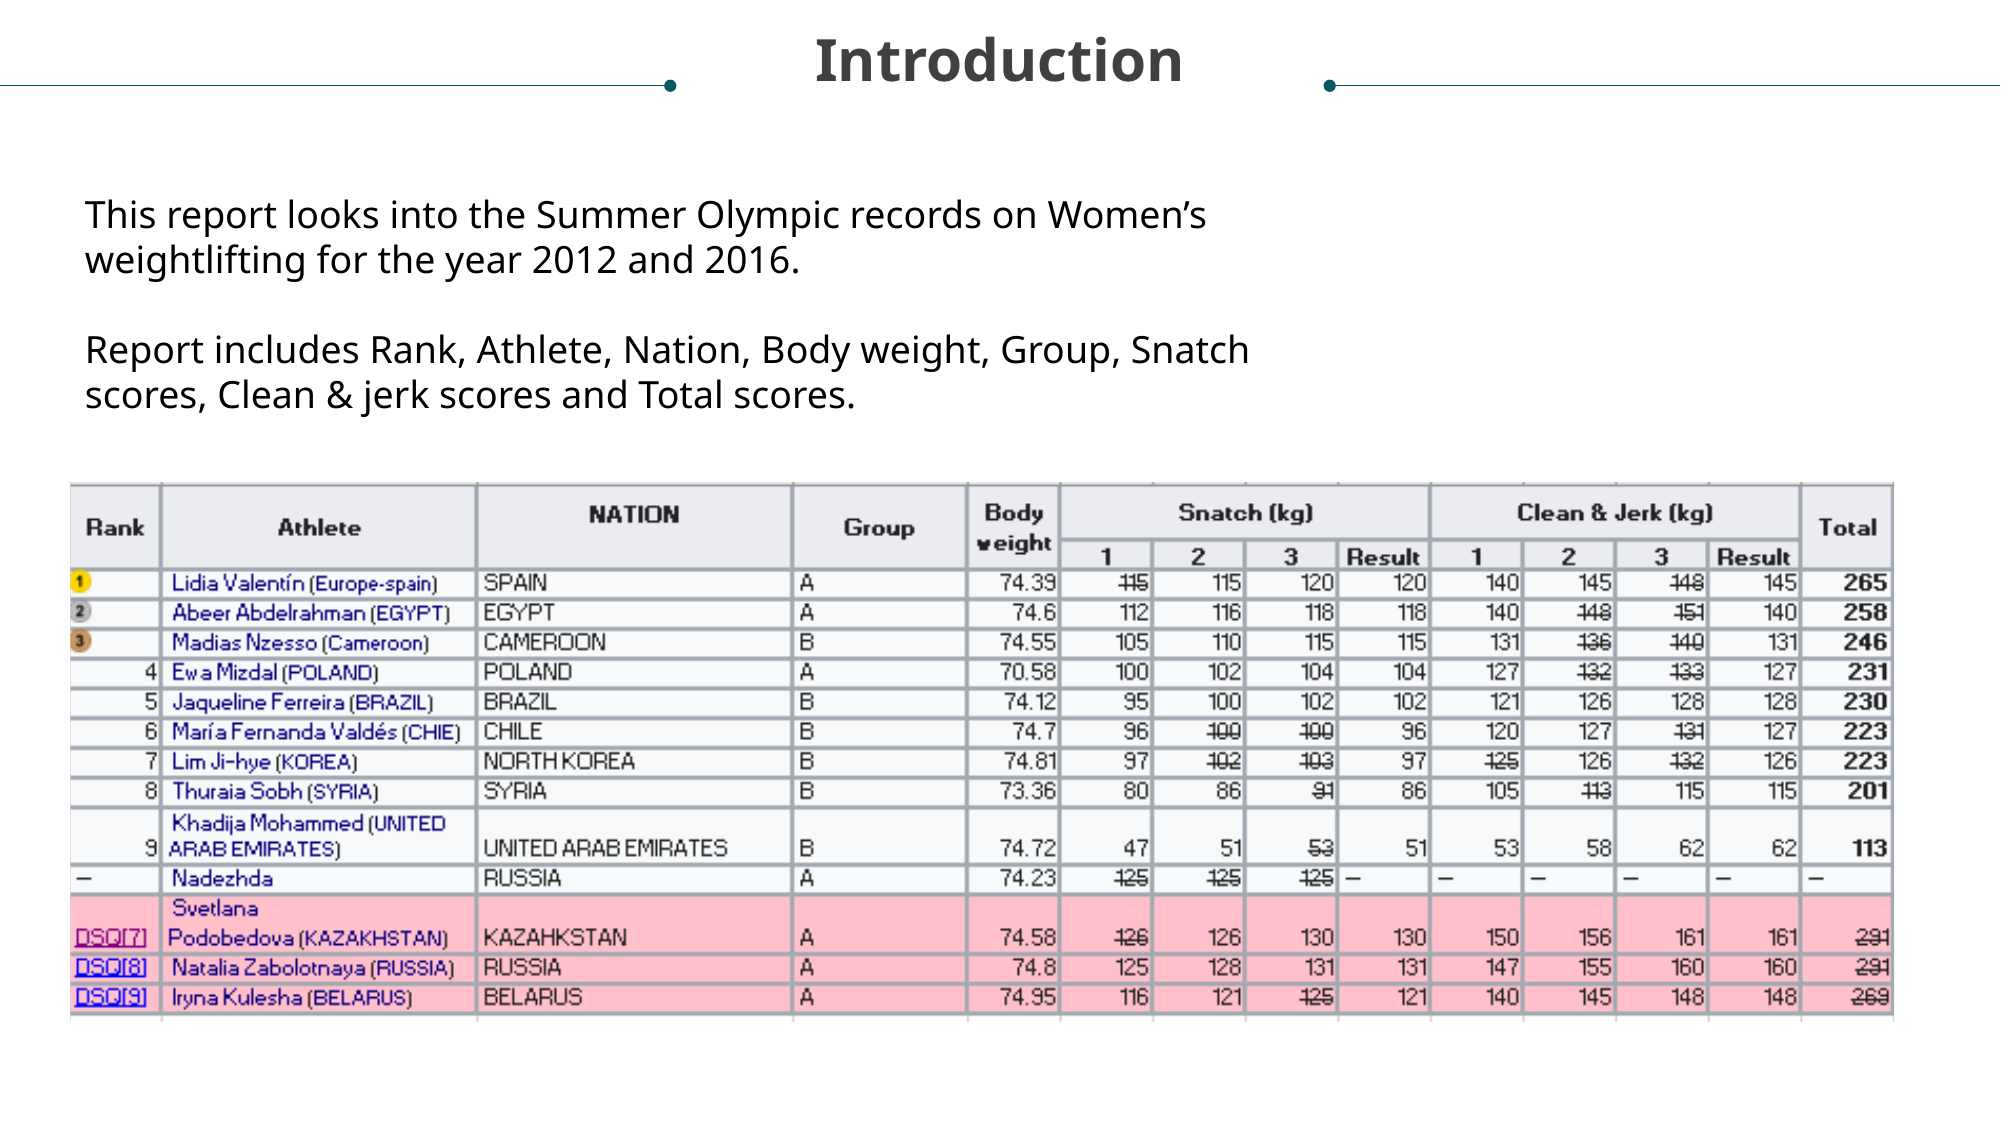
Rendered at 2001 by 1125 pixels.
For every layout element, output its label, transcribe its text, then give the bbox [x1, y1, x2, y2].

picture [70, 482, 1895, 1022]
text_box Introduction [37, 31, 1963, 165]
text_box This report looks into the Summer Olympic records on Women’s weightlifting for the year 2012 and 2016. Report includes Rank, Athlete, Nation, Body weight, Group, Snatch scores, Clean & jerk scores and Total scores. [70, 183, 1282, 482]
